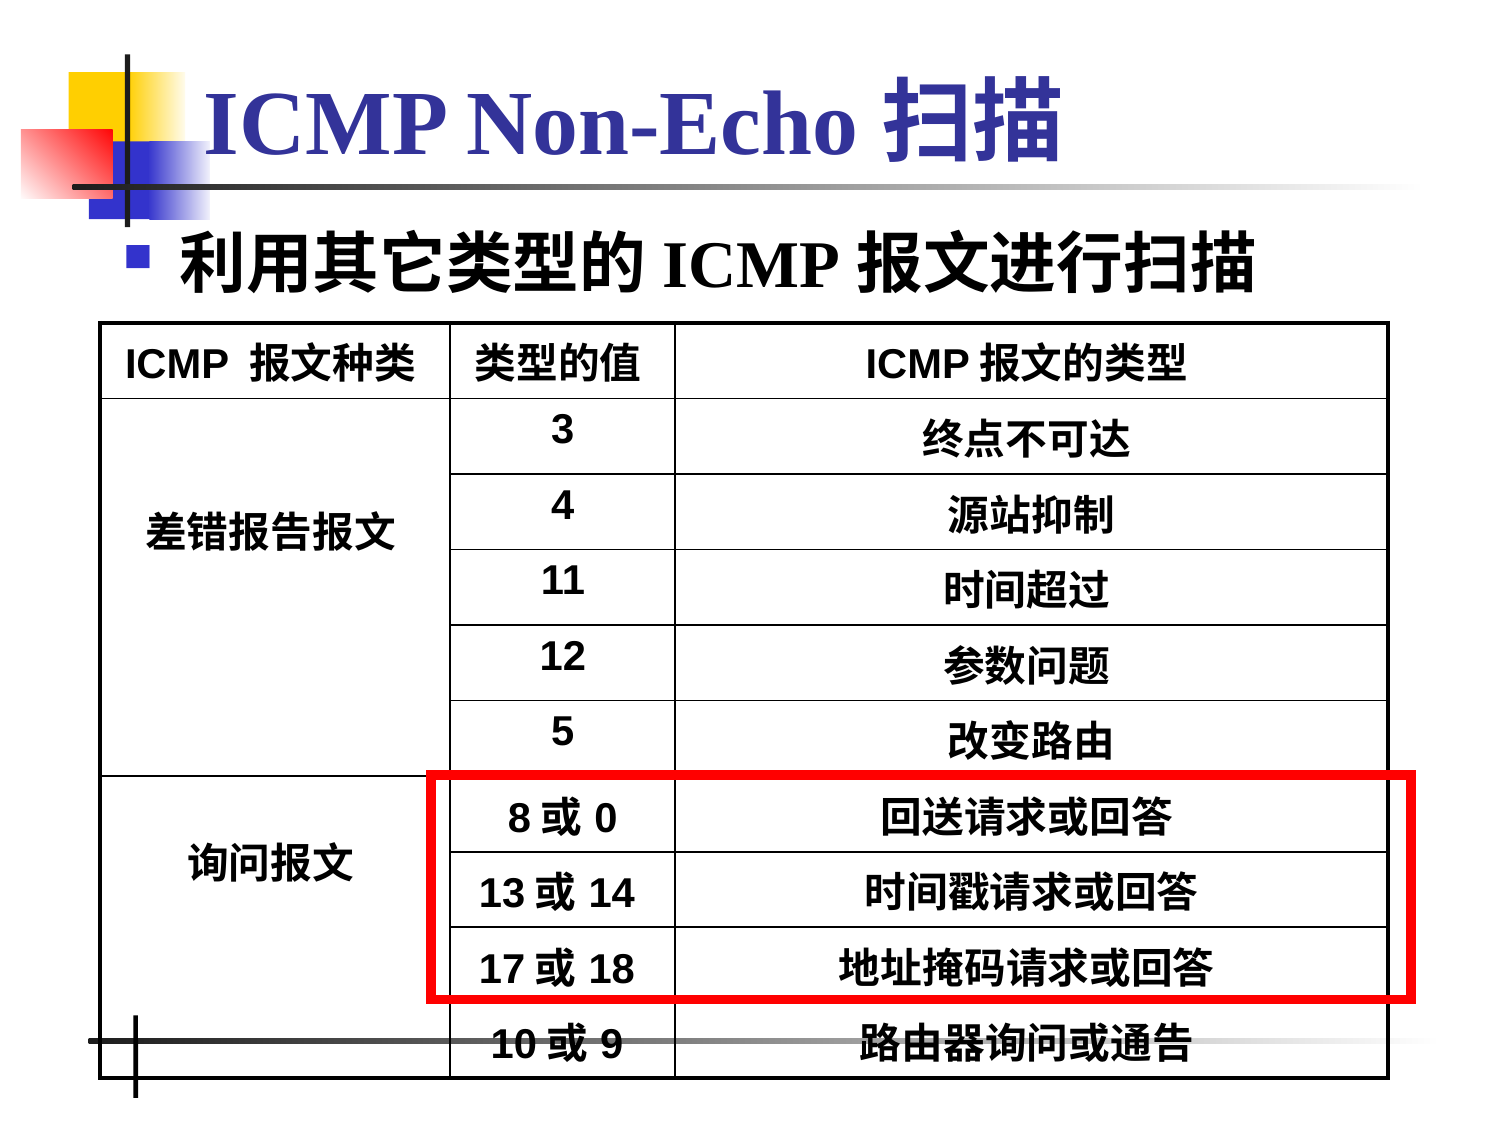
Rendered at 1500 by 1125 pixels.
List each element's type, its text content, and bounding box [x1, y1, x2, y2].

table_cell 12 [451, 626, 674, 700]
table_header 类型的值 [451, 325, 674, 398]
table_cell 参数问题 [676, 626, 1386, 700]
table_cell 4 [451, 475, 674, 549]
list 利用其它类型的ICMP报文进行扫描 [107, 221, 1384, 321]
table_cell 时间超过 [676, 550, 1386, 624]
table_cell 11 [451, 550, 674, 624]
text_box [430, 774, 1412, 1000]
table_cell 终点不可达 [676, 399, 1386, 473]
table_cell 询问报文 [102, 777, 449, 1076]
table_cell 源站抑制 [676, 475, 1386, 549]
table_cell 路由器询问或通告 [676, 1004, 1386, 1076]
table_cell 改变路由 [676, 701, 1386, 774]
table_cell 3 [451, 399, 674, 473]
table_header ICMP报文的类型 [676, 325, 1386, 398]
table_cell 5 [451, 701, 674, 774]
table_cell 10或9 [451, 1004, 674, 1076]
table_cell 差错报告报文 [102, 399, 449, 775]
table_header ICMP 报文种类 [102, 325, 449, 398]
title ICMP Non-Echo扫描 [188, 23, 1468, 181]
